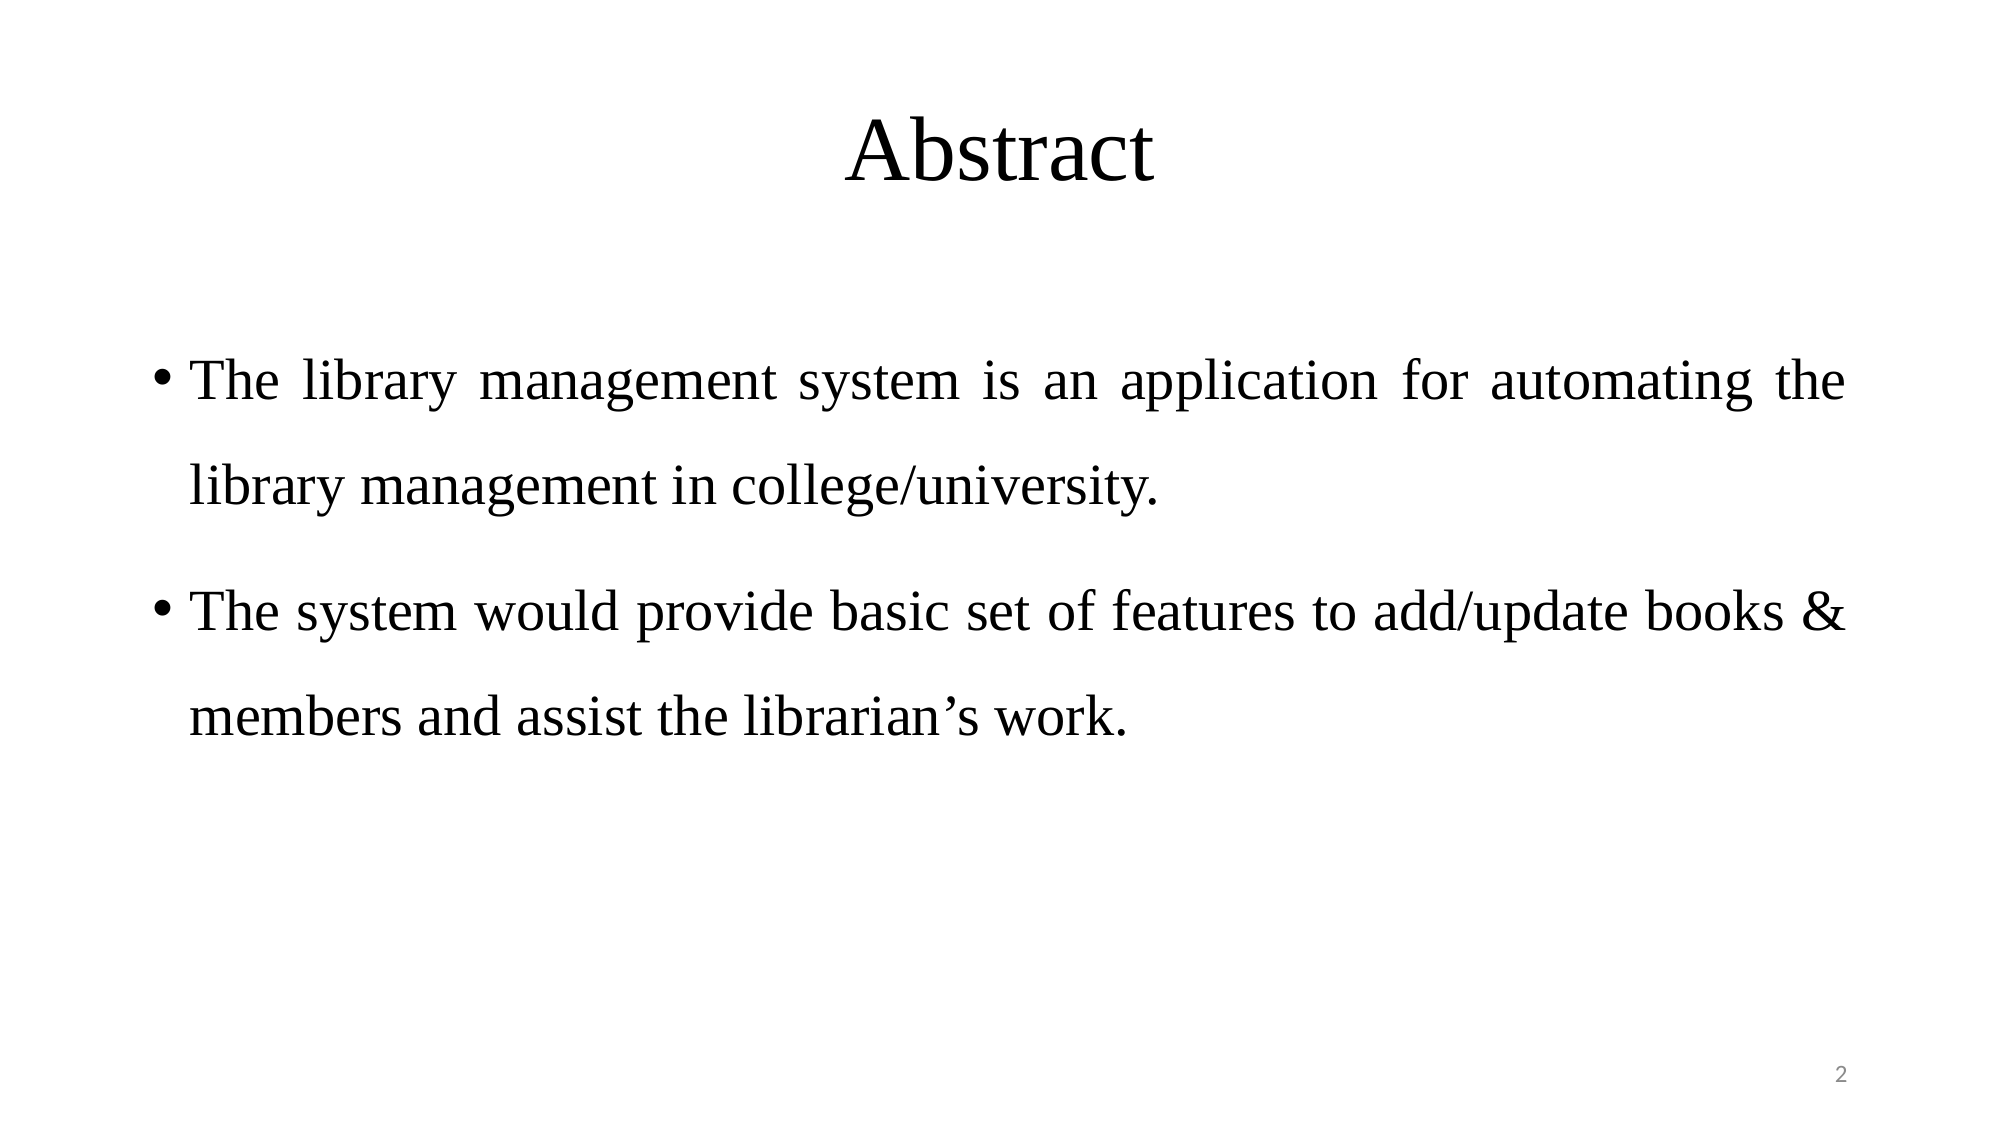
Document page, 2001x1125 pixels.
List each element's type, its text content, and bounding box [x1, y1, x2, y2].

slide_number 2 [1412, 1042, 1863, 1103]
list The library management system is an application for automating the library management in college/university. The system would provide basic set of features to add/update books & members and assist the librarian’s work. [137, 299, 1863, 1014]
title Abstract [137, 42, 1863, 260]
